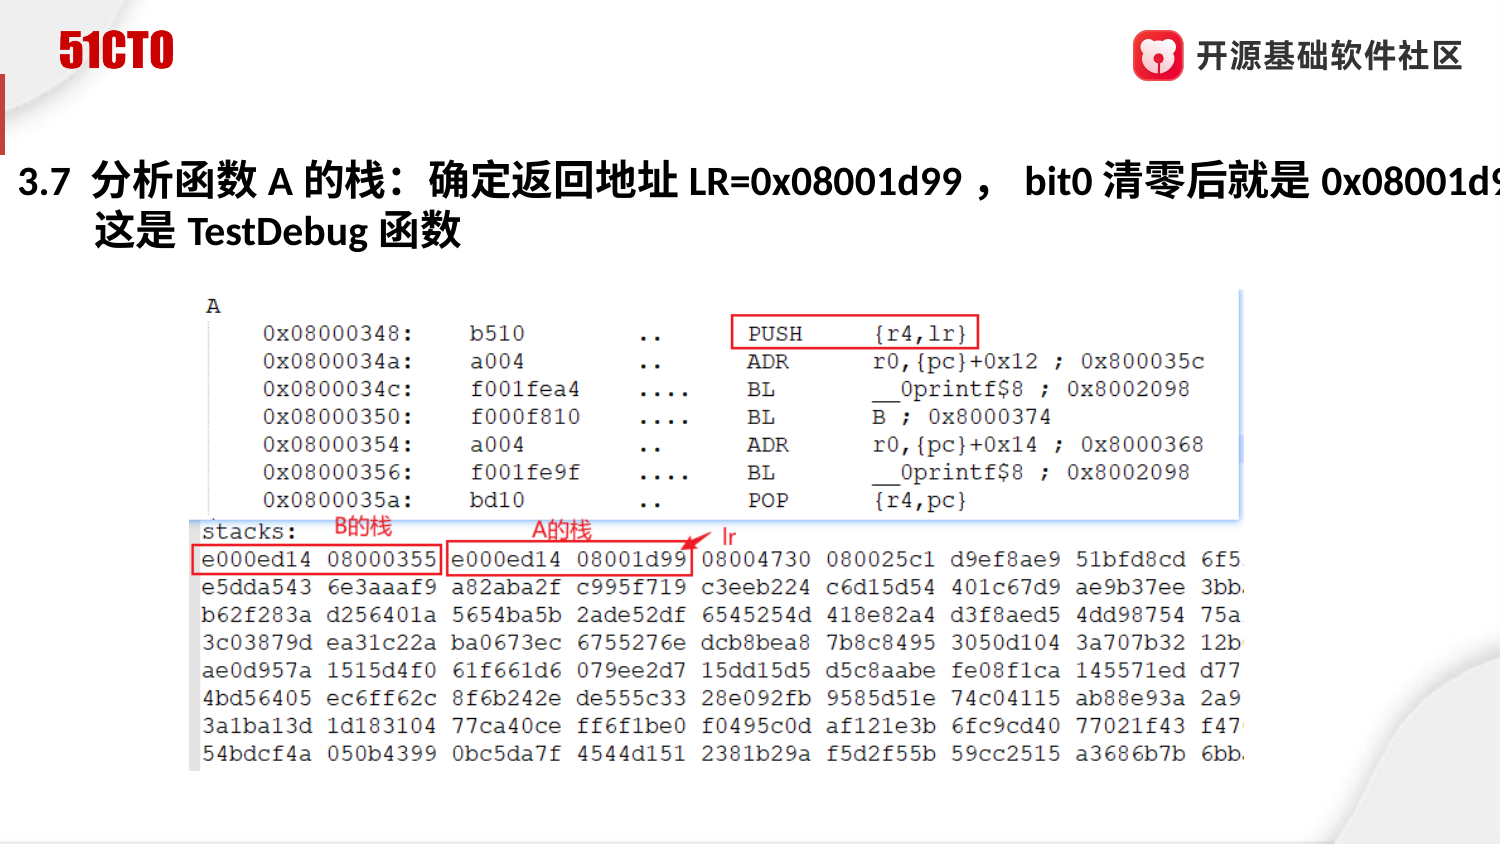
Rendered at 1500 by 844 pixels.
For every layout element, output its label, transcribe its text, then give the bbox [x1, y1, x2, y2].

text_box 3.7 分析函数A的栈：确定返回地址LR=0x08001d99，bit0清零后就是0x08001d98 这是TestDebug函数 [2, 145, 1500, 261]
picture [0, 0, 1500, 844]
